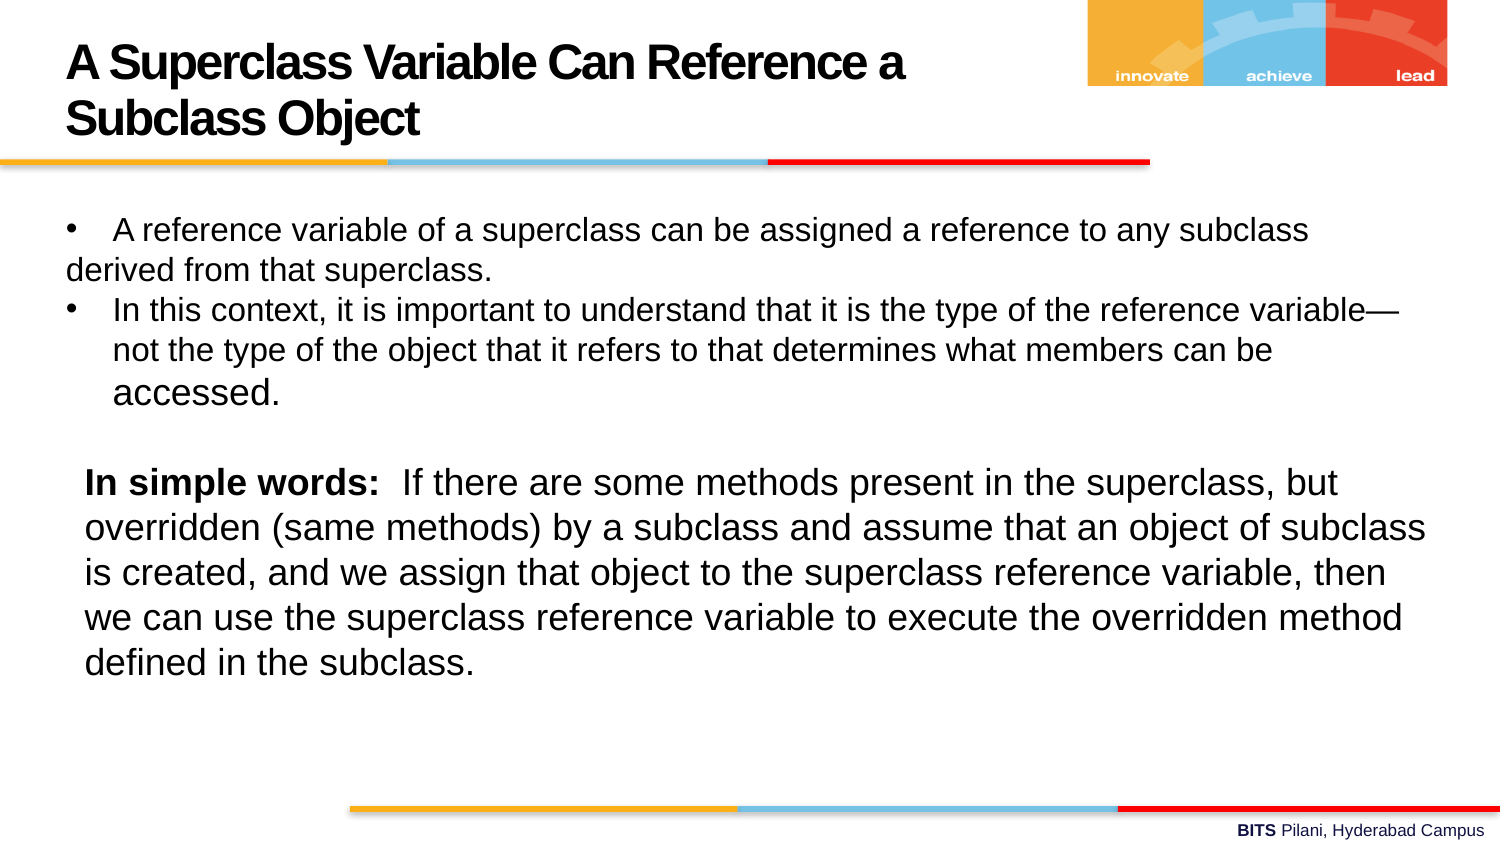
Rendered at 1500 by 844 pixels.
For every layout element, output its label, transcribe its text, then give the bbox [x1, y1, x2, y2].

list A Superclass Variable Can Reference a Subclass Object [50, 18, 1088, 160]
picture [1087, 0, 1448, 86]
text_box A reference variable of a superclass can be assigned a reference to any subclass derived from that superclass. In this context, it is important to understand that it is the type of the reference variable—not the type of the object that it refers to that determines what members can be accessed. In simple words: If there are some methods present in the superclass, but overridden (same methods) by a subclass and assume that an object of subclass is created, and we assign that object to the superclass reference variable, then we can use the superclass reference variable to execute the overridden method defined in the subclass. [51, 200, 1449, 752]
